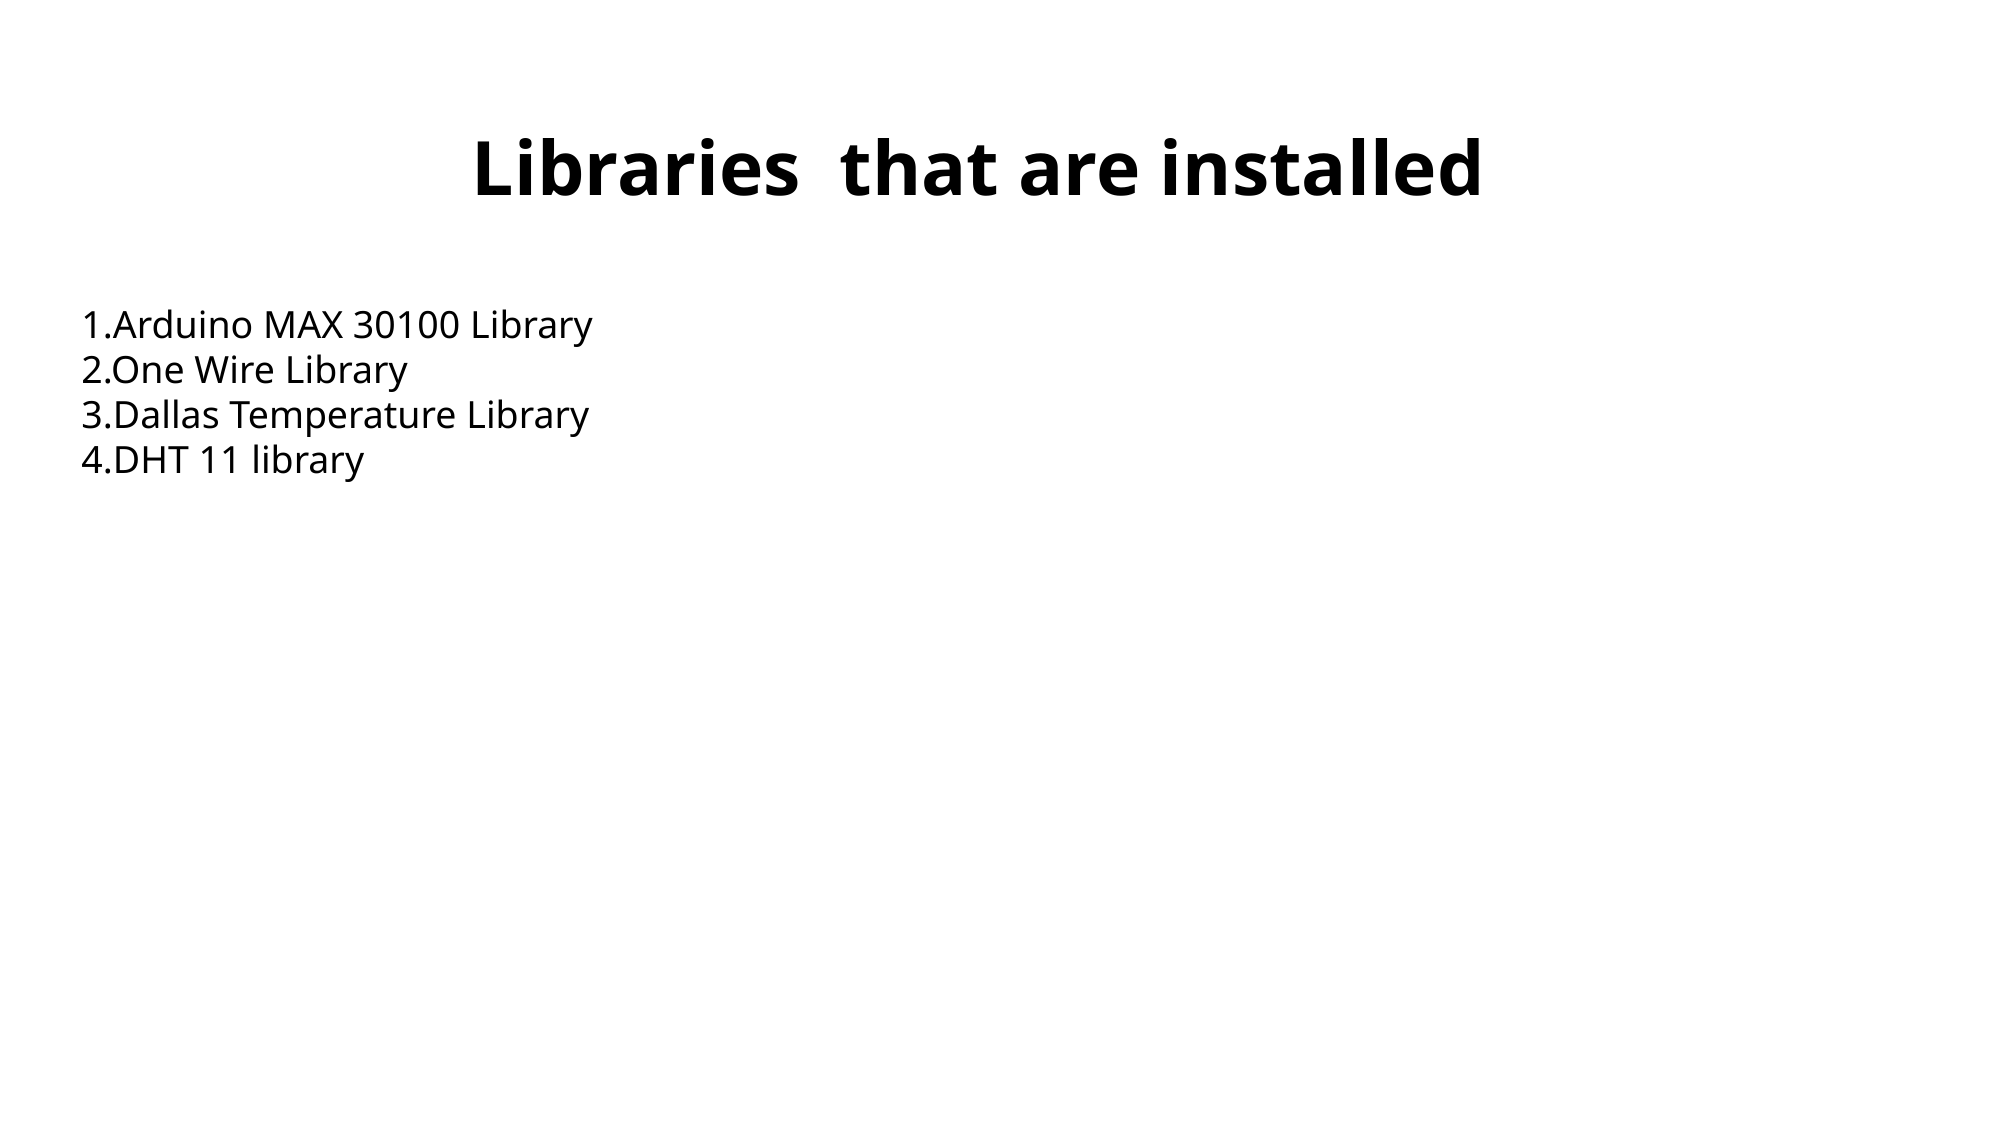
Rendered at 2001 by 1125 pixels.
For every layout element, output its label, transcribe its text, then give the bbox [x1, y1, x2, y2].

text_box Libraries that are installed 1.Arduino MAX 30100 Library 2.One Wire Library 3.Dallas Temperature Library 4.DHT 11 library [66, 113, 1891, 489]
